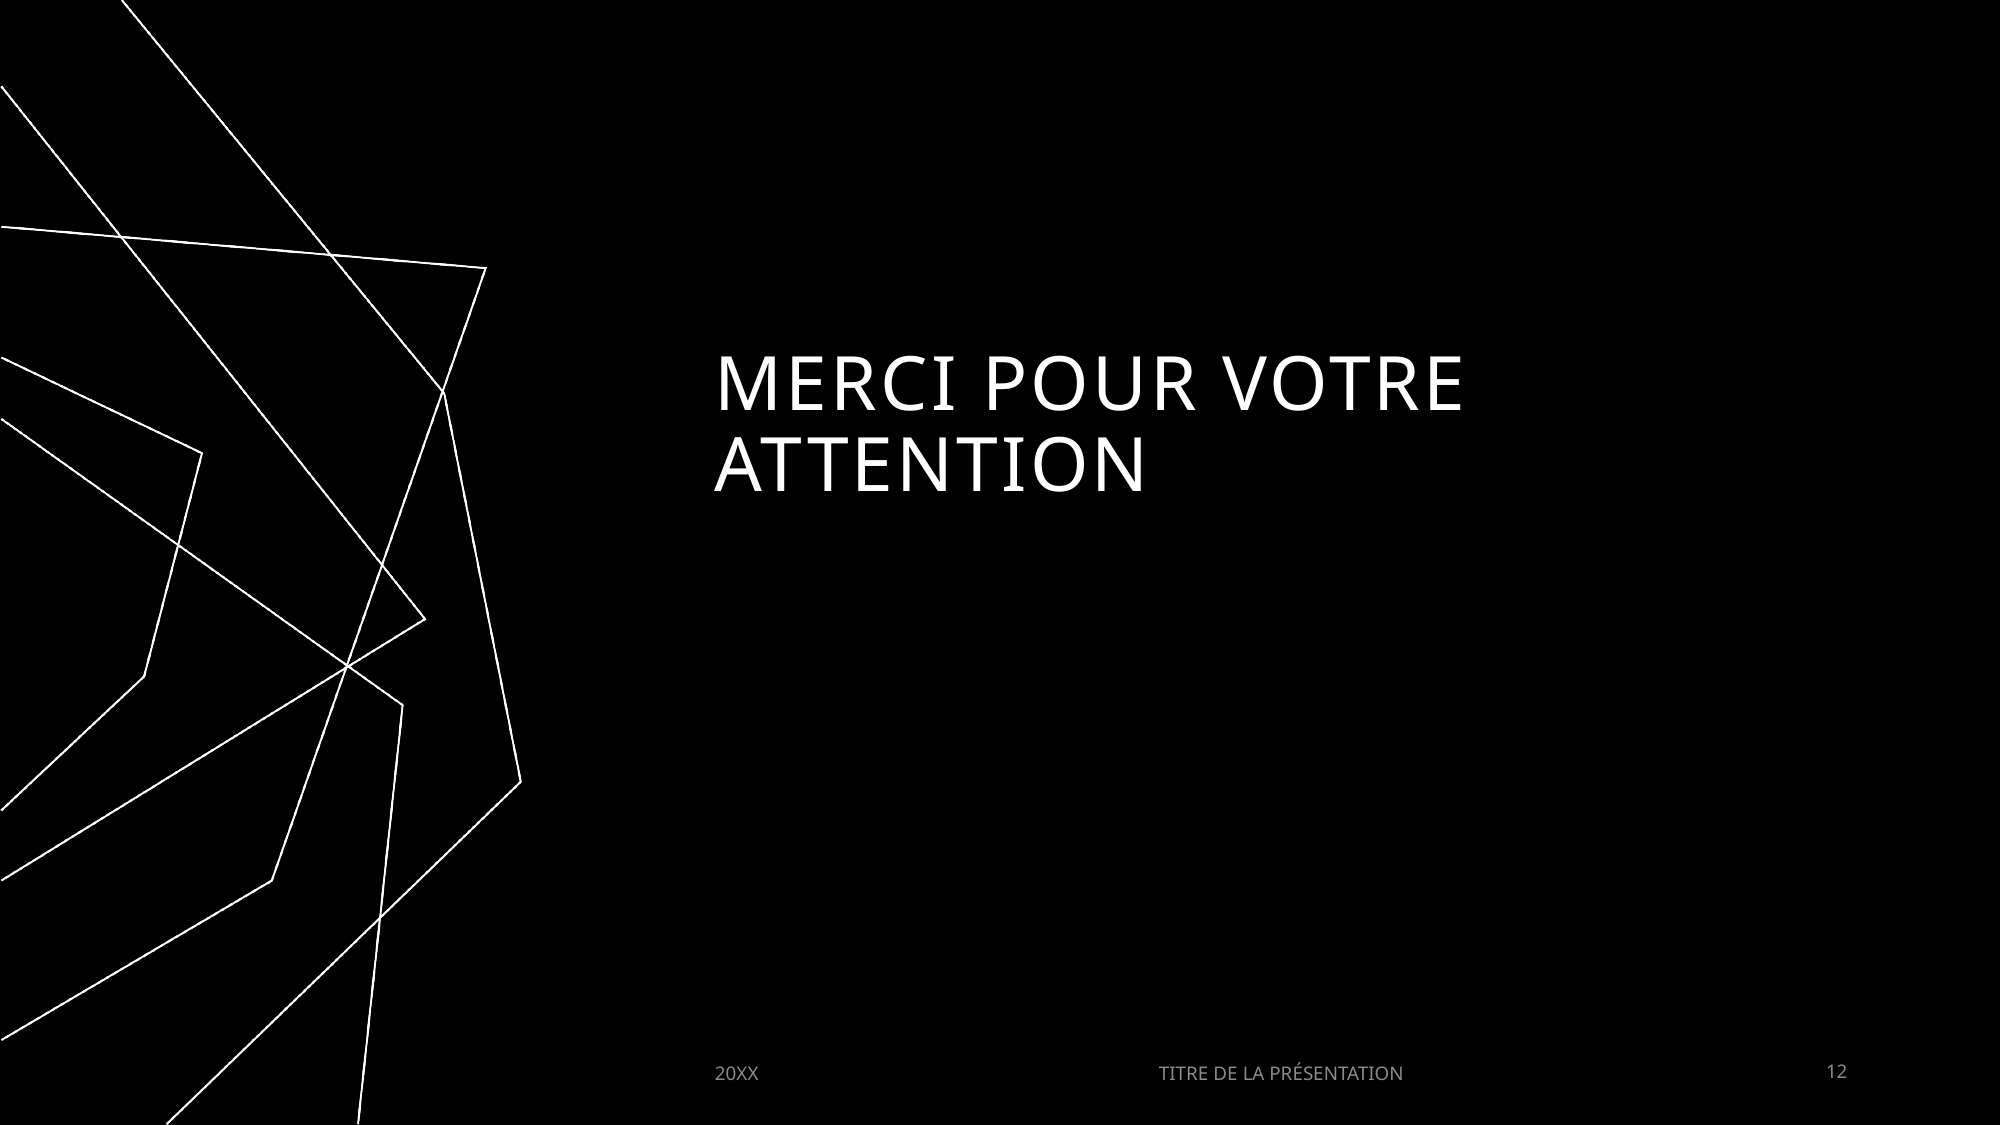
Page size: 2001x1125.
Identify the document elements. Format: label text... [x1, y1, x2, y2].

picture [0, 0, 522, 1125]
slide_number 12 [1571, 1042, 1863, 1103]
slide_number 20XX [699, 1042, 992, 1103]
footer TITRE DE LA PRÉSENTATION [1062, 1042, 1500, 1103]
title MERCI pour votre attention [699, 265, 1634, 516]
